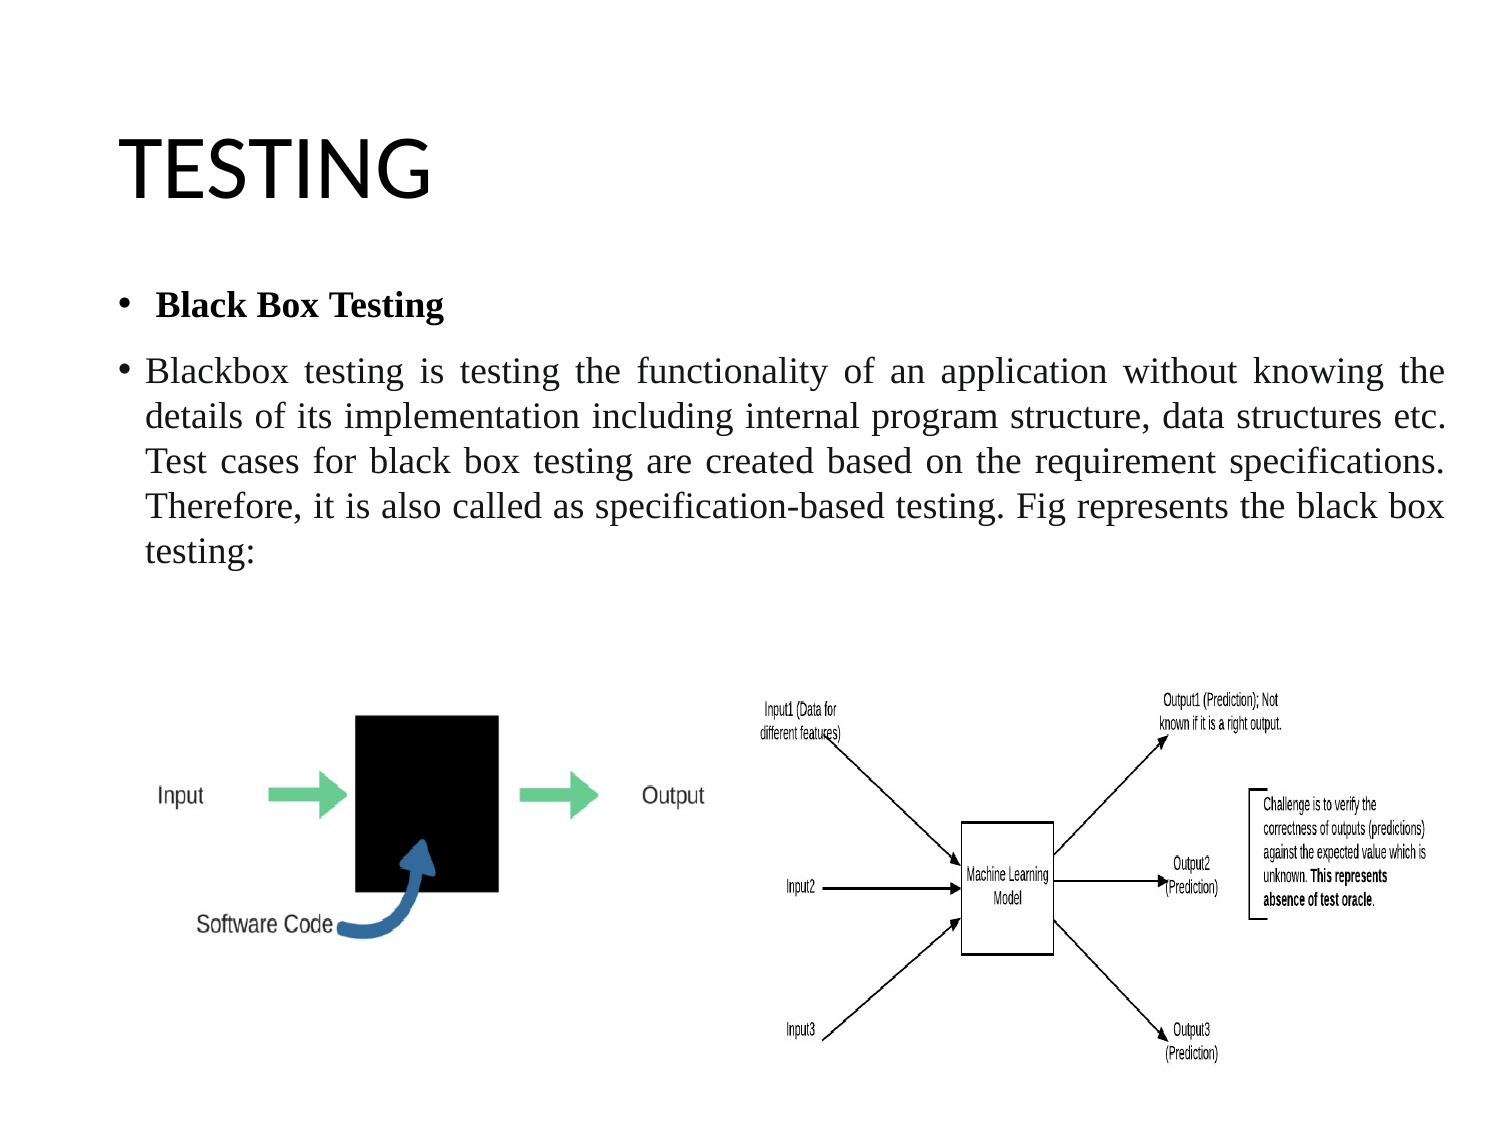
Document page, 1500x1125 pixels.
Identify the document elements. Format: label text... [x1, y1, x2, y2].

title TESTING [103, 59, 1397, 277]
list Black Box Testing Blackbox testing is testing the functionality of an application without knowing the details of its implementation including internal program structure, data structures etc. Test cases for black box testing are created based on the requirement specifications. Therefore, it is also called as specification-based testing. Fig represents the black box testing: [103, 277, 1463, 1066]
picture [158, 714, 705, 941]
picture [760, 692, 1426, 1066]
